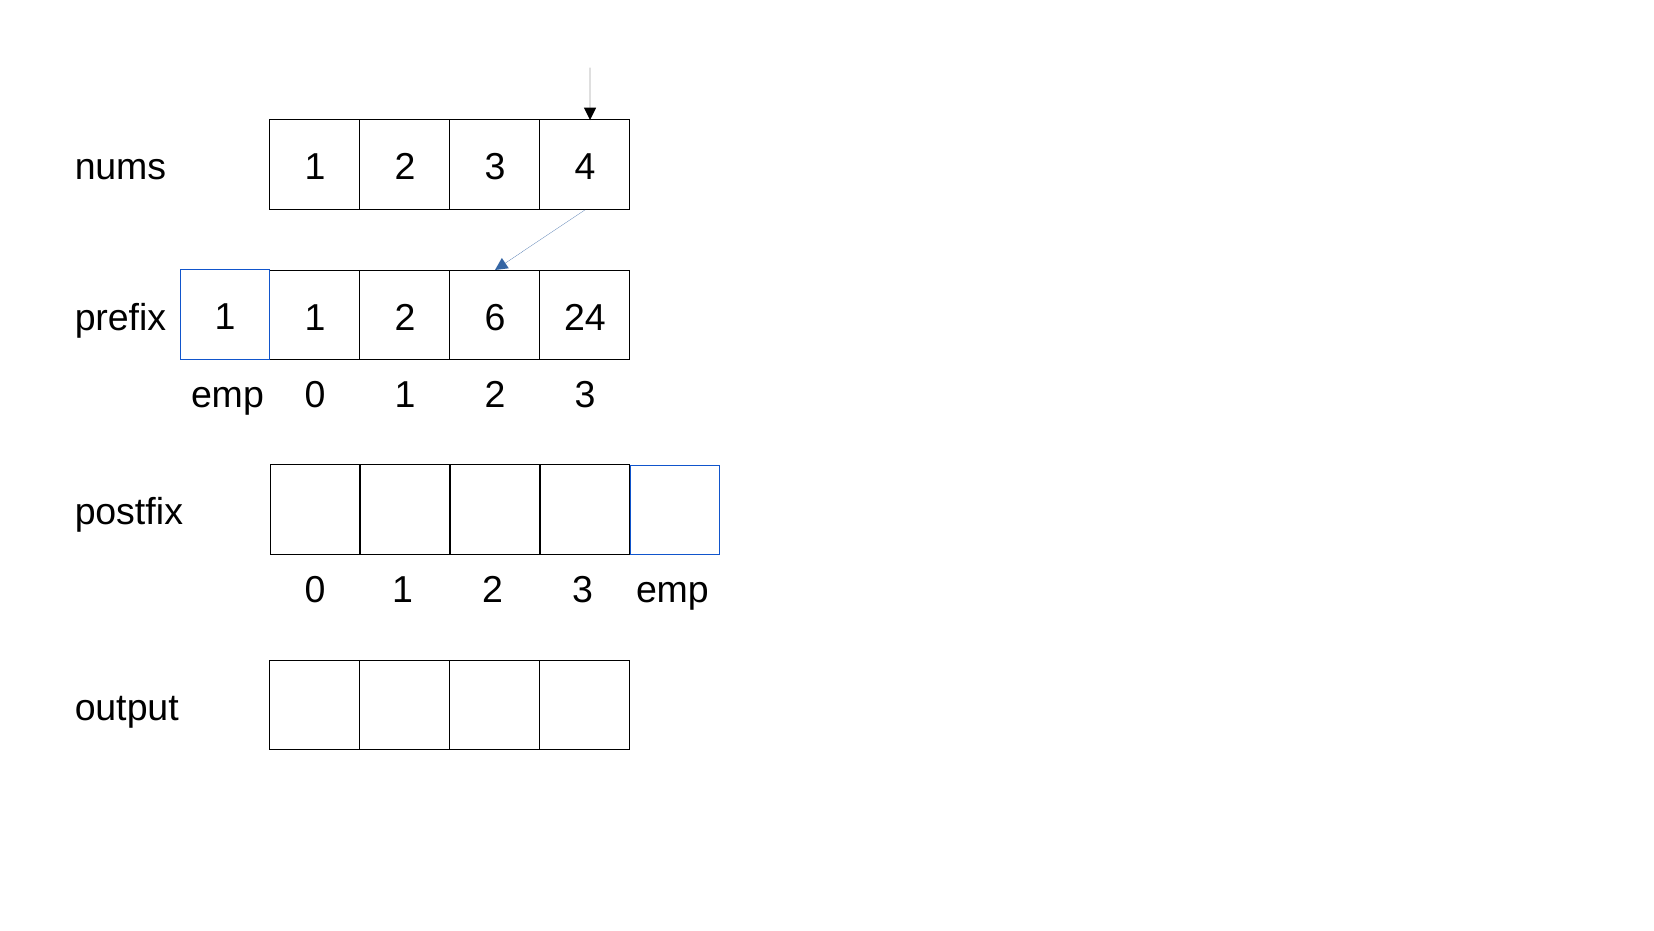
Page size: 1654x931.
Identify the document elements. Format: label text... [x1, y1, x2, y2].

text_box 2 [359, 119, 450, 210]
text_box prefix [59, 285, 180, 346]
text_box [540, 464, 630, 555]
text_box [539, 660, 630, 750]
text_box emp [197, 362, 258, 423]
text_box 6 [450, 270, 539, 360]
text_box [359, 660, 450, 750]
text_box 1 [269, 119, 359, 210]
text_box 24 [539, 270, 630, 360]
text_box [360, 464, 450, 555]
text_box nums [59, 134, 210, 195]
text_box [450, 660, 539, 750]
text_box 3 [554, 362, 615, 423]
text_box 4 [539, 119, 630, 210]
text_box 2 [359, 270, 450, 360]
text_box [450, 464, 540, 555]
text_box 0 [284, 557, 345, 618]
text_box 2 [464, 362, 525, 423]
text_box 1 [372, 557, 433, 618]
text_box [269, 660, 359, 750]
text_box [630, 465, 720, 555]
text_box 0 [284, 362, 345, 423]
text_box output [59, 675, 210, 736]
text_box 1 [270, 270, 359, 360]
text_box 3 [552, 557, 613, 618]
text_box 2 [462, 557, 523, 618]
text_box 3 [450, 119, 539, 210]
text_box 1 [180, 269, 270, 360]
text_box [583, 67, 597, 121]
text_box [270, 464, 360, 555]
text_box 1 [374, 362, 435, 423]
text_box [495, 209, 586, 271]
text_box postfix [60, 479, 211, 540]
text_box emp [642, 557, 703, 618]
